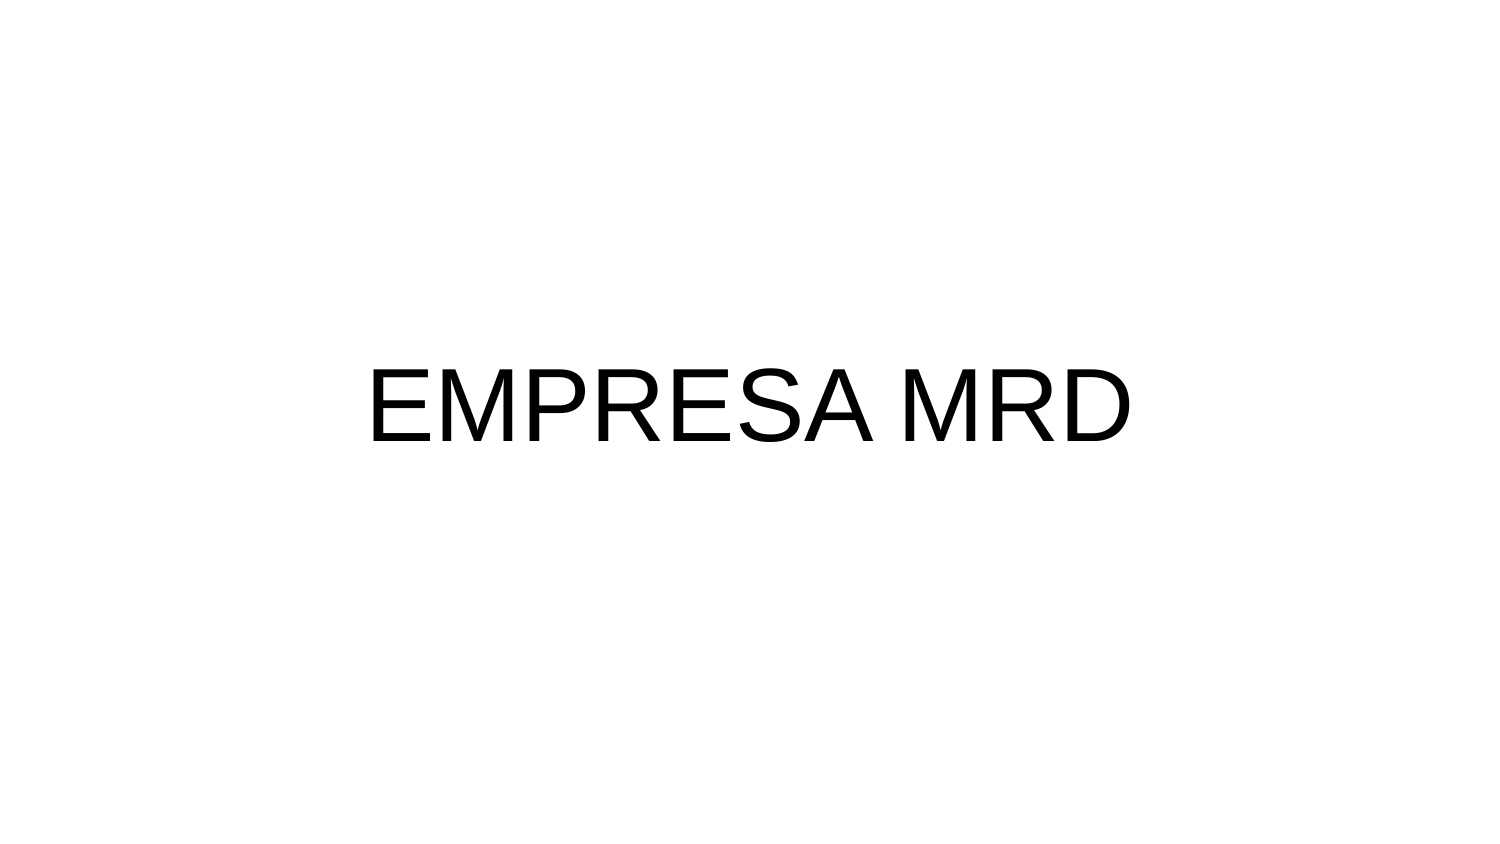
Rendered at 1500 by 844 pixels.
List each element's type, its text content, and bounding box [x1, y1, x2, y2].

title EMPRESA MRD [51, 262, 1449, 600]
